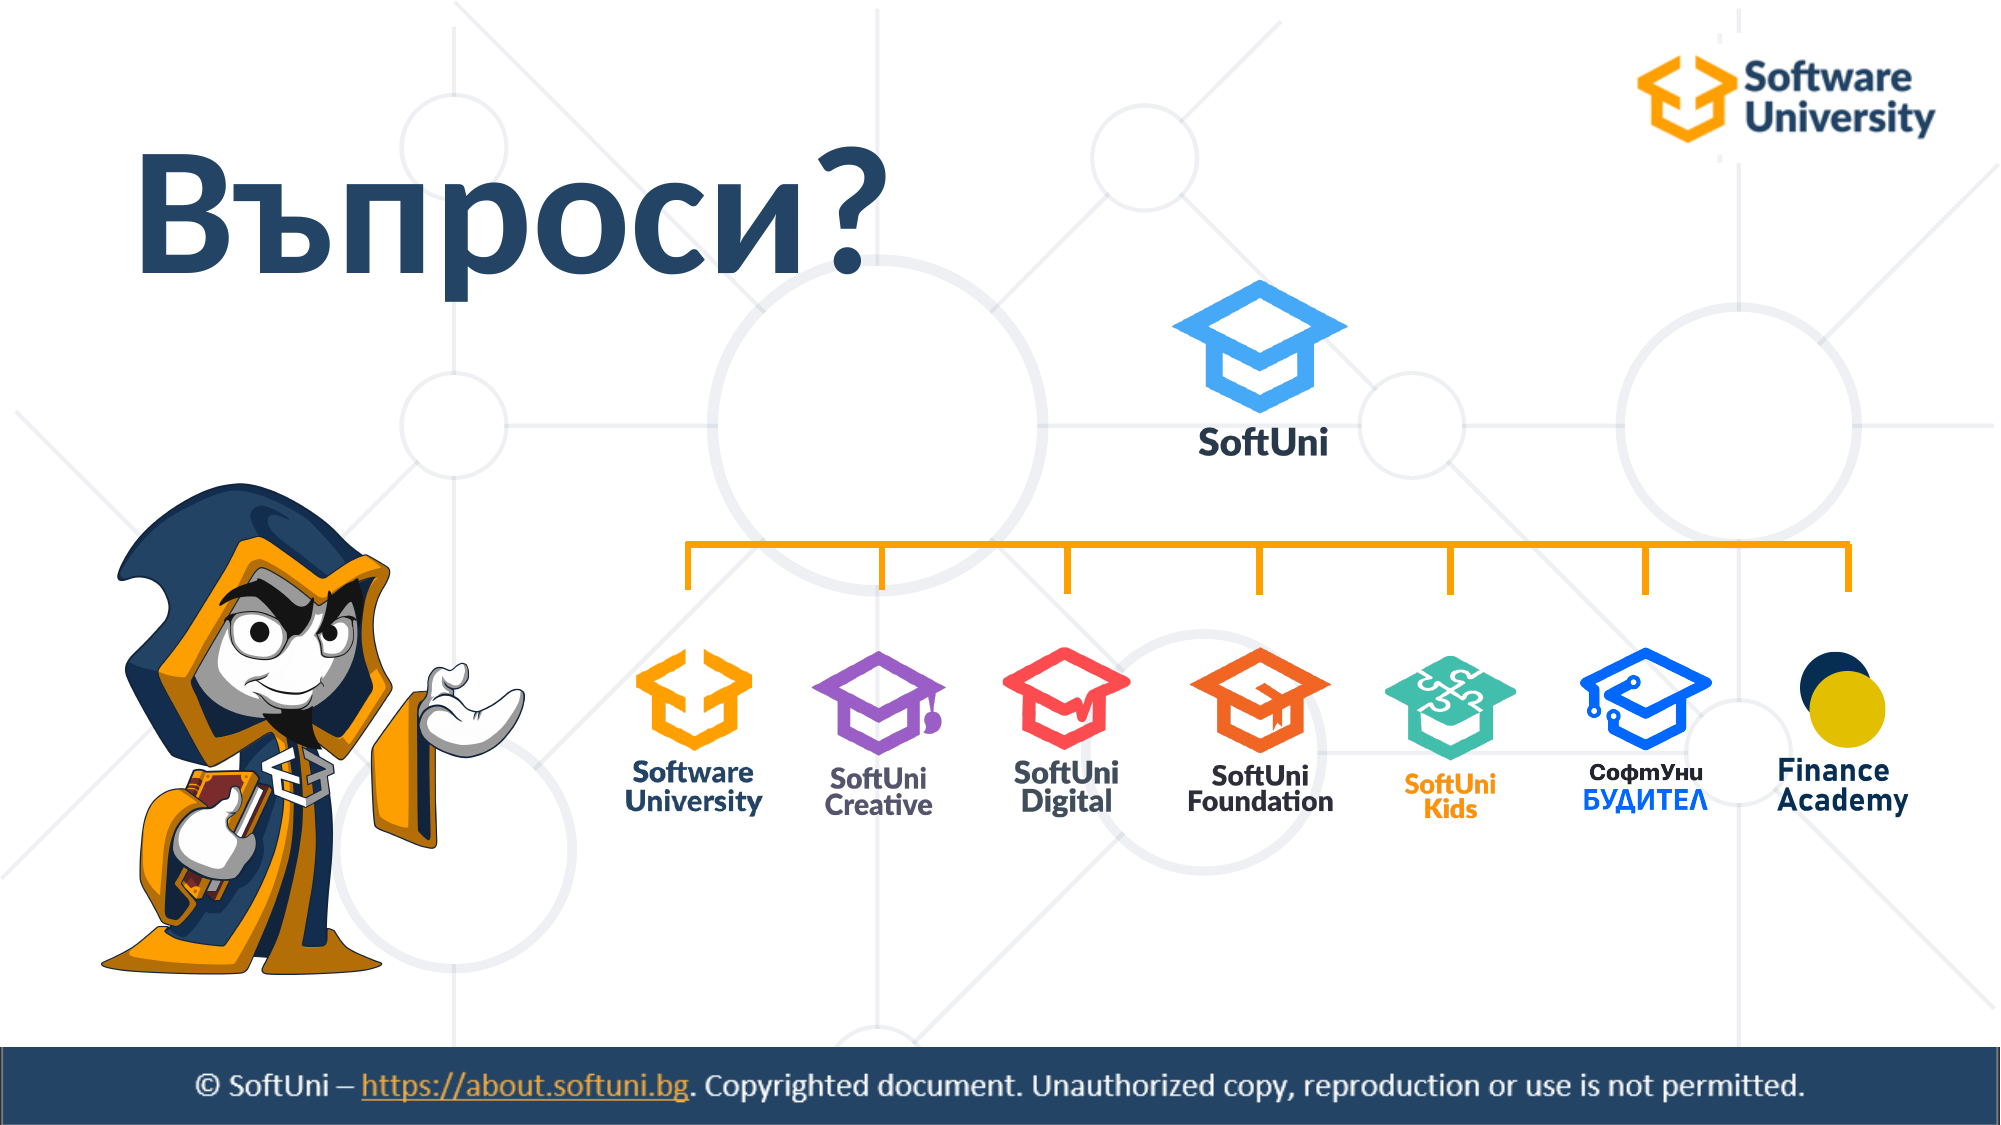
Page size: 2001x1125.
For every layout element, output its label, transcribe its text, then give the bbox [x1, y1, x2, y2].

picture [1622, 32, 1956, 163]
picture [0, 380, 2000, 1125]
picture [1533, 636, 1760, 825]
text_box Въпроси? [132, 115, 1104, 285]
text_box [625, 256, 1946, 834]
